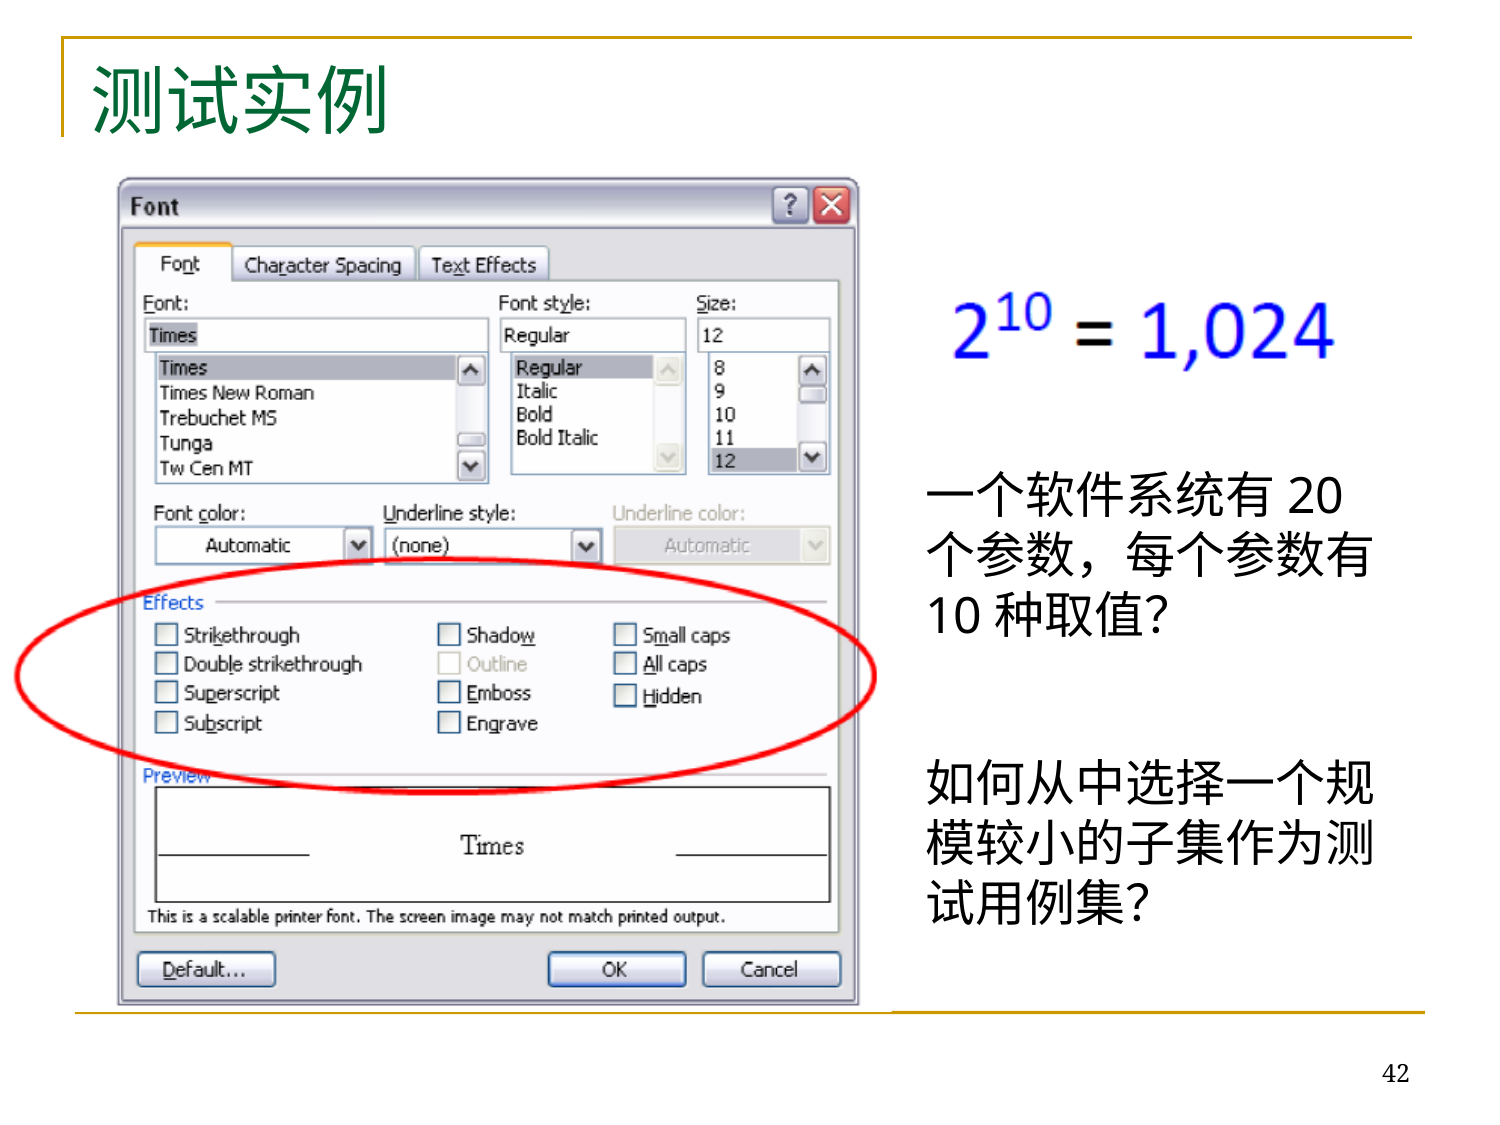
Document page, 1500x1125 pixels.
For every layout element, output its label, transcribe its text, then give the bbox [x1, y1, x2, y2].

text_box 如何从中选择一个规模较小的子集作为测试用例集？ [910, 743, 1400, 939]
text_box 42 [1074, 1024, 1425, 1100]
title 测试实例 [75, 45, 1425, 149]
picture [5, 172, 892, 1012]
text_box 一个软件系统有20个参数，每个参数有10种取值？ [910, 456, 1400, 652]
picture [938, 267, 1348, 374]
